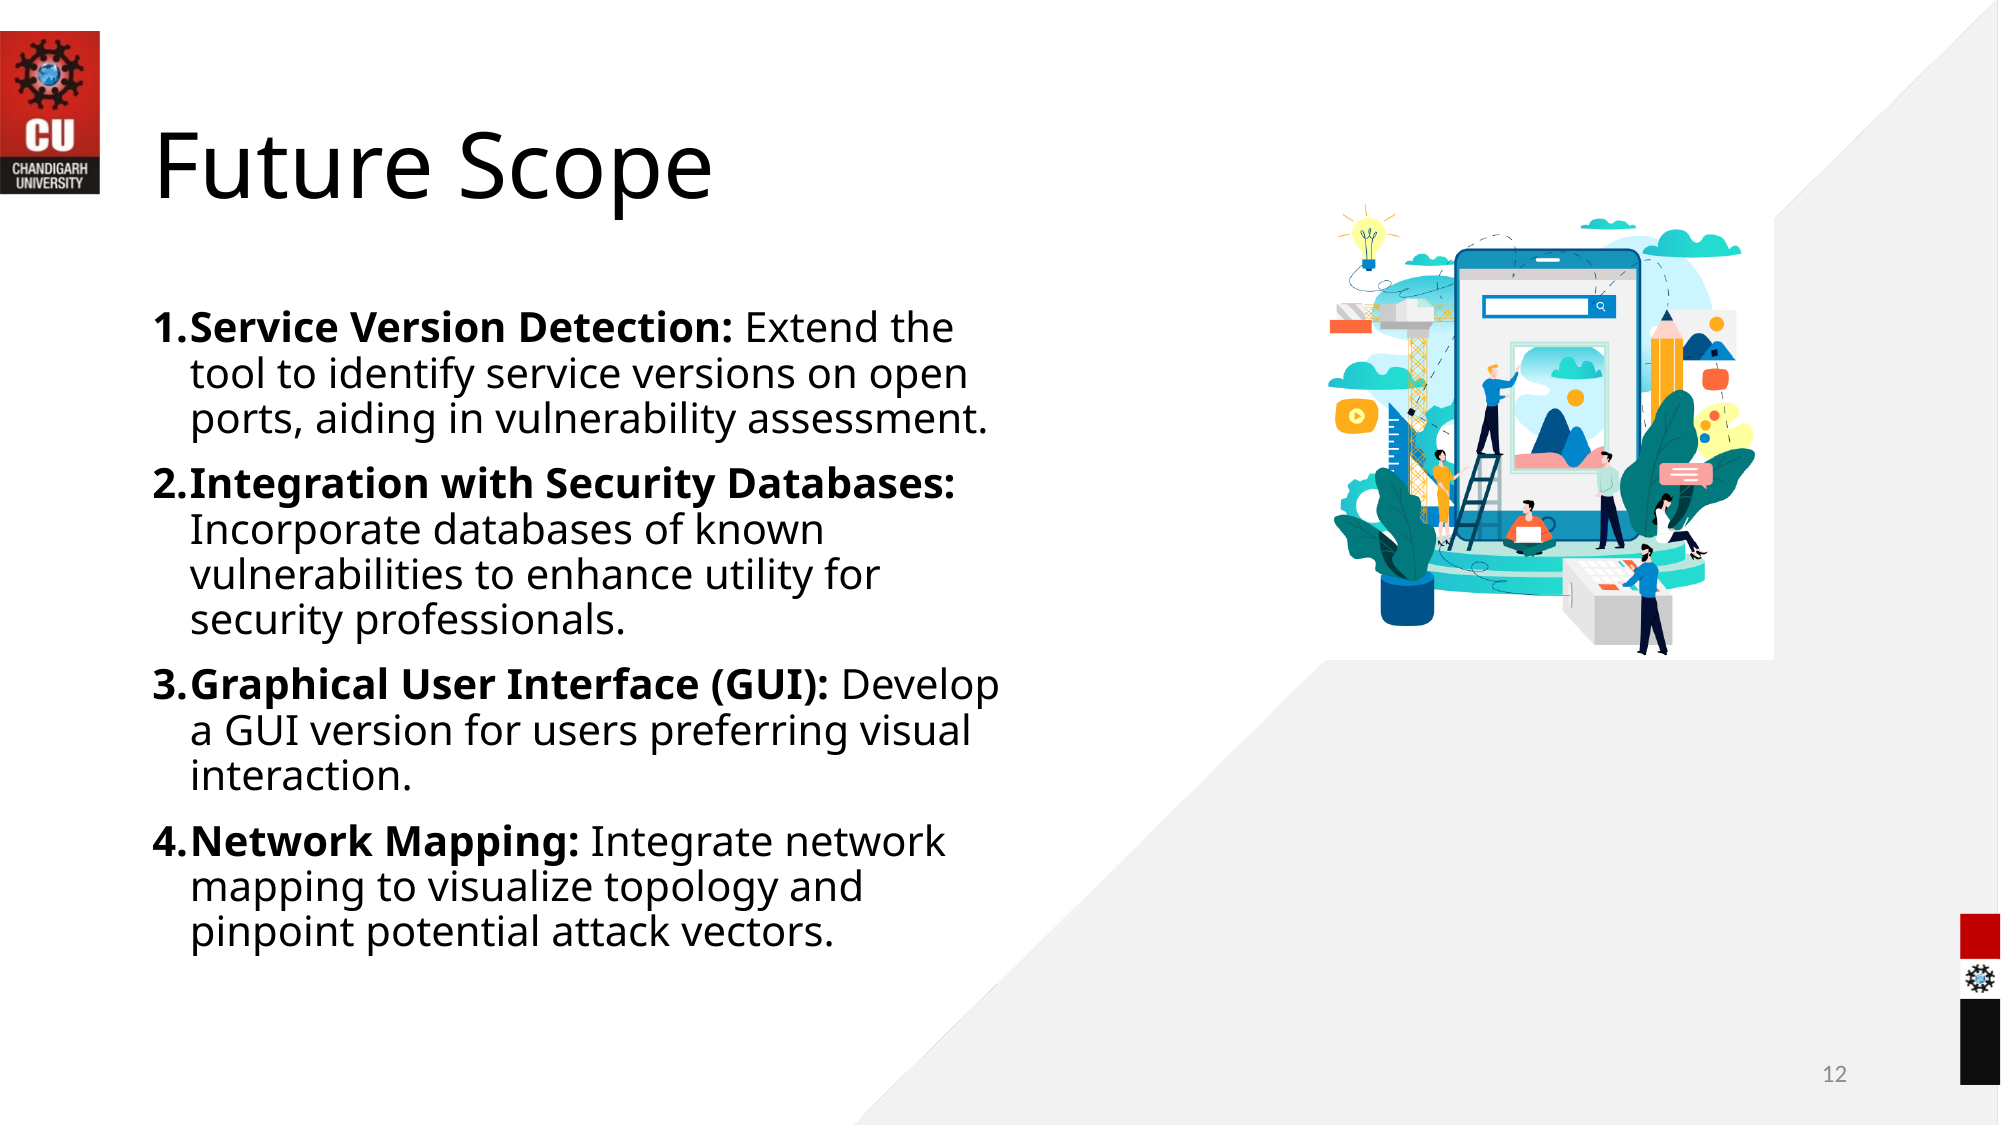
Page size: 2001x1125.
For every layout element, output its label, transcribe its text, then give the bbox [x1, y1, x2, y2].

slide_number 12 [1412, 1042, 1863, 1103]
title Future Scope [137, 59, 1863, 278]
picture [0, 0, 2001, 1125]
list Service Version Detection: Extend the tool to identify service versions on open ports, aiding in vulnerability assessment. Integration with Security Databases: Incorporate databases of known vulnerabilities to enhance utility for security professionals. Graphical User Interface (GUI): Develop a GUI version for users preferring visual interaction. Network Mapping: Integrate network mapping to visualize topology and pinpoint potential attack vectors. [137, 299, 1044, 1014]
